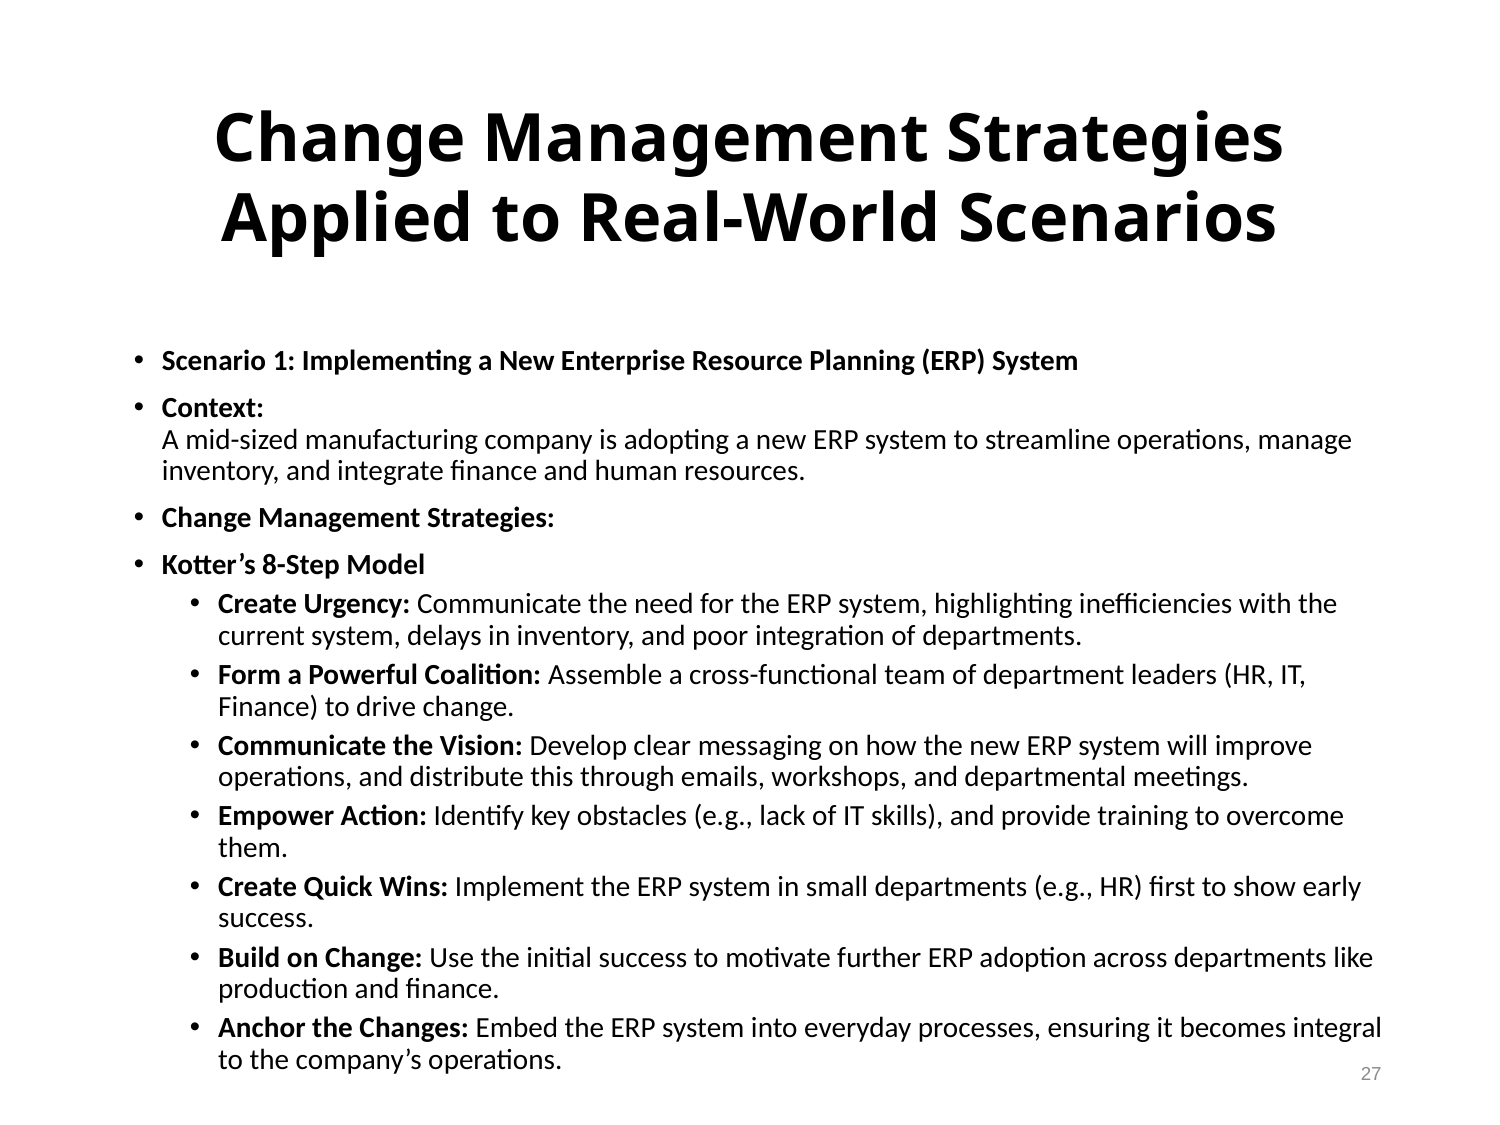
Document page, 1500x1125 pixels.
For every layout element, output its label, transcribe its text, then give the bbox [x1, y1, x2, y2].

list Scenario 1: Implementing a New Enterprise Resource Planning (ERP) System Context: A mid-sized manufacturing company is adopting a new ERP system to streamline operations, manage inventory, and integrate finance and human resources. Change Management Strategies: Kotter’s 8-Step Model Create Urgency: Communicate the need for the ERP system, highlighting inefficiencies with the current system, delays in inventory, and poor integration of departments. Form a Powerful Coalition: Assemble a cross-functional team of department leaders (HR, IT, Finance) to drive change. Communicate the Vision: Develop clear messaging on how the new ERP system will improve operations, and distribute this through emails, workshops, and departmental meetings. Empower Action: Identify key obstacles (e.g., lack of IT skills), and provide training to overcome them. Create Quick Wins: Implement the ERP system in small departments (e.g., HR) first to show early success. Build on Change: Use the initial success to motivate further ERP adoption across departments like production and finance. Anchor the Changes: Embed the ERP system into everyday processes, ensuring it becomes integral to the company’s operations. [118, 287, 1413, 964]
slide_number 27 [1059, 1042, 1397, 1103]
text_box Change Management Strategies Applied to Real-World Scenarios [87, 87, 1413, 263]
